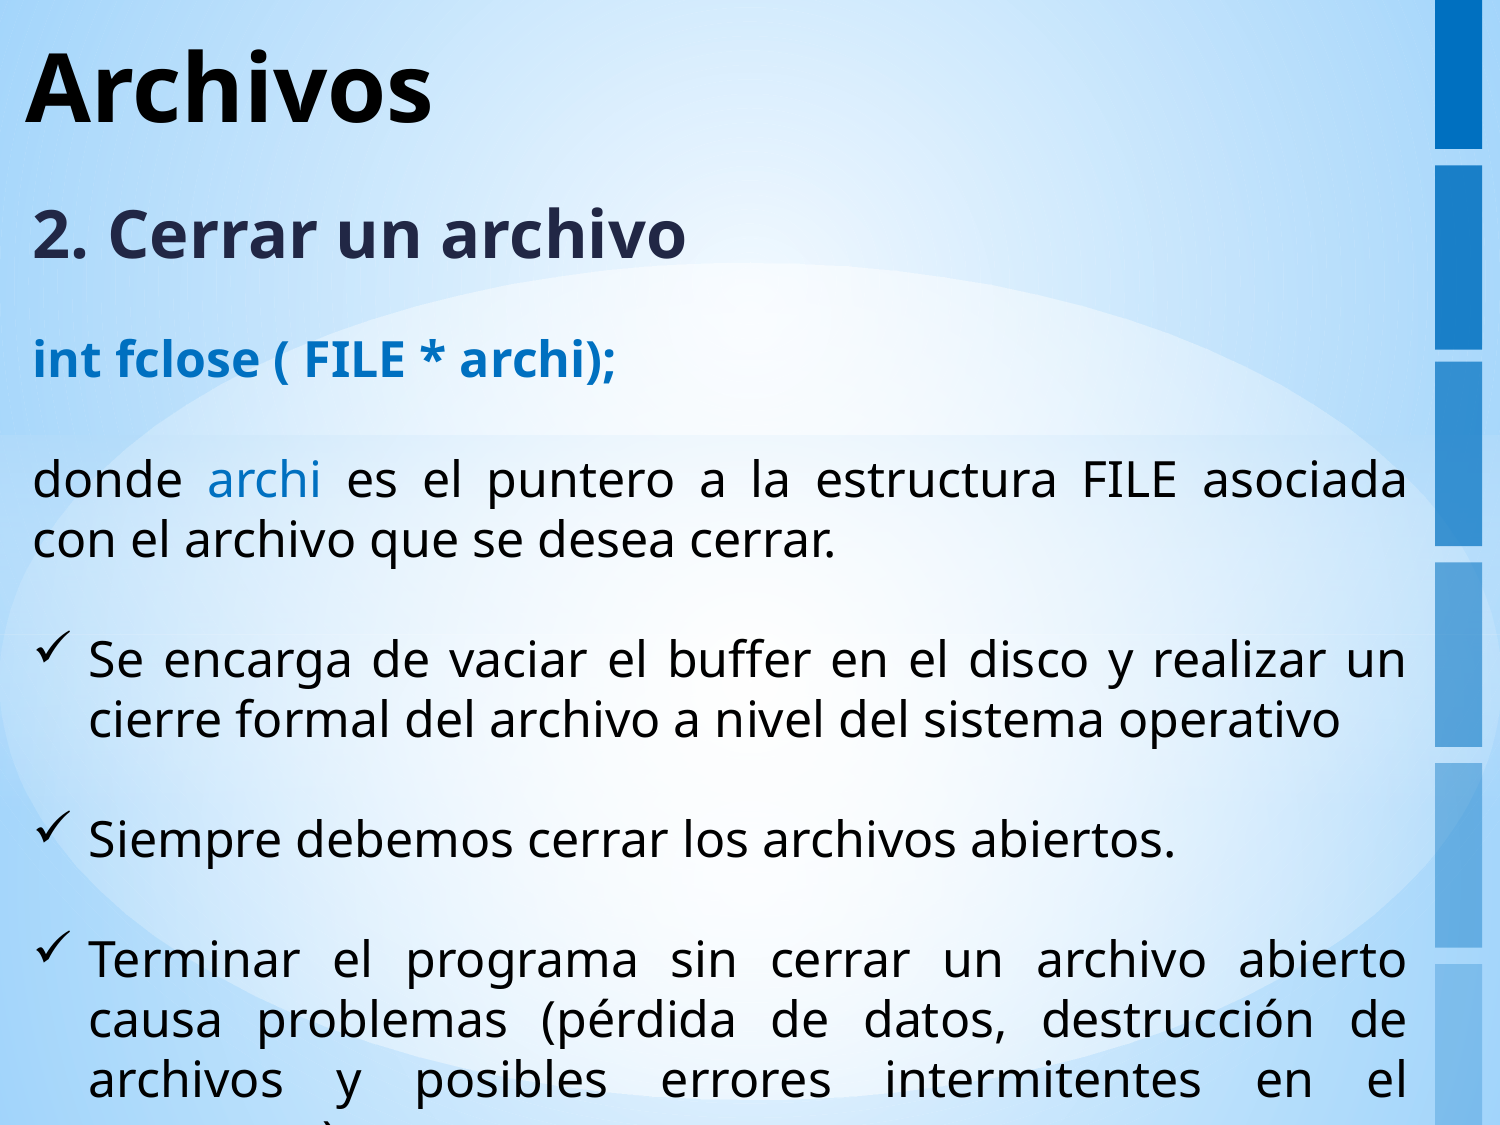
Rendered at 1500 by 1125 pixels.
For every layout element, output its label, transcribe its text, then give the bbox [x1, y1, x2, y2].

title Archivos [0, 19, 1341, 149]
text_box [1434, 0, 1483, 1125]
text_box int fclose ( FILE * archi); donde archi es el puntero a la estructura FILE asociada con el archivo que se desea cerrar. Se encarga de vaciar el buffer en el disco y realizar un cierre formal del archivo a nivel del sistema operativo Siempre debemos cerrar los archivos abiertos. Terminar el programa sin cerrar un archivo abierto causa problemas (pérdida de datos, destrucción de archivos y posibles errores intermitentes en el programa). [17, 320, 1424, 1125]
subtitle 2. Cerrar un archivo [17, 184, 1424, 268]
